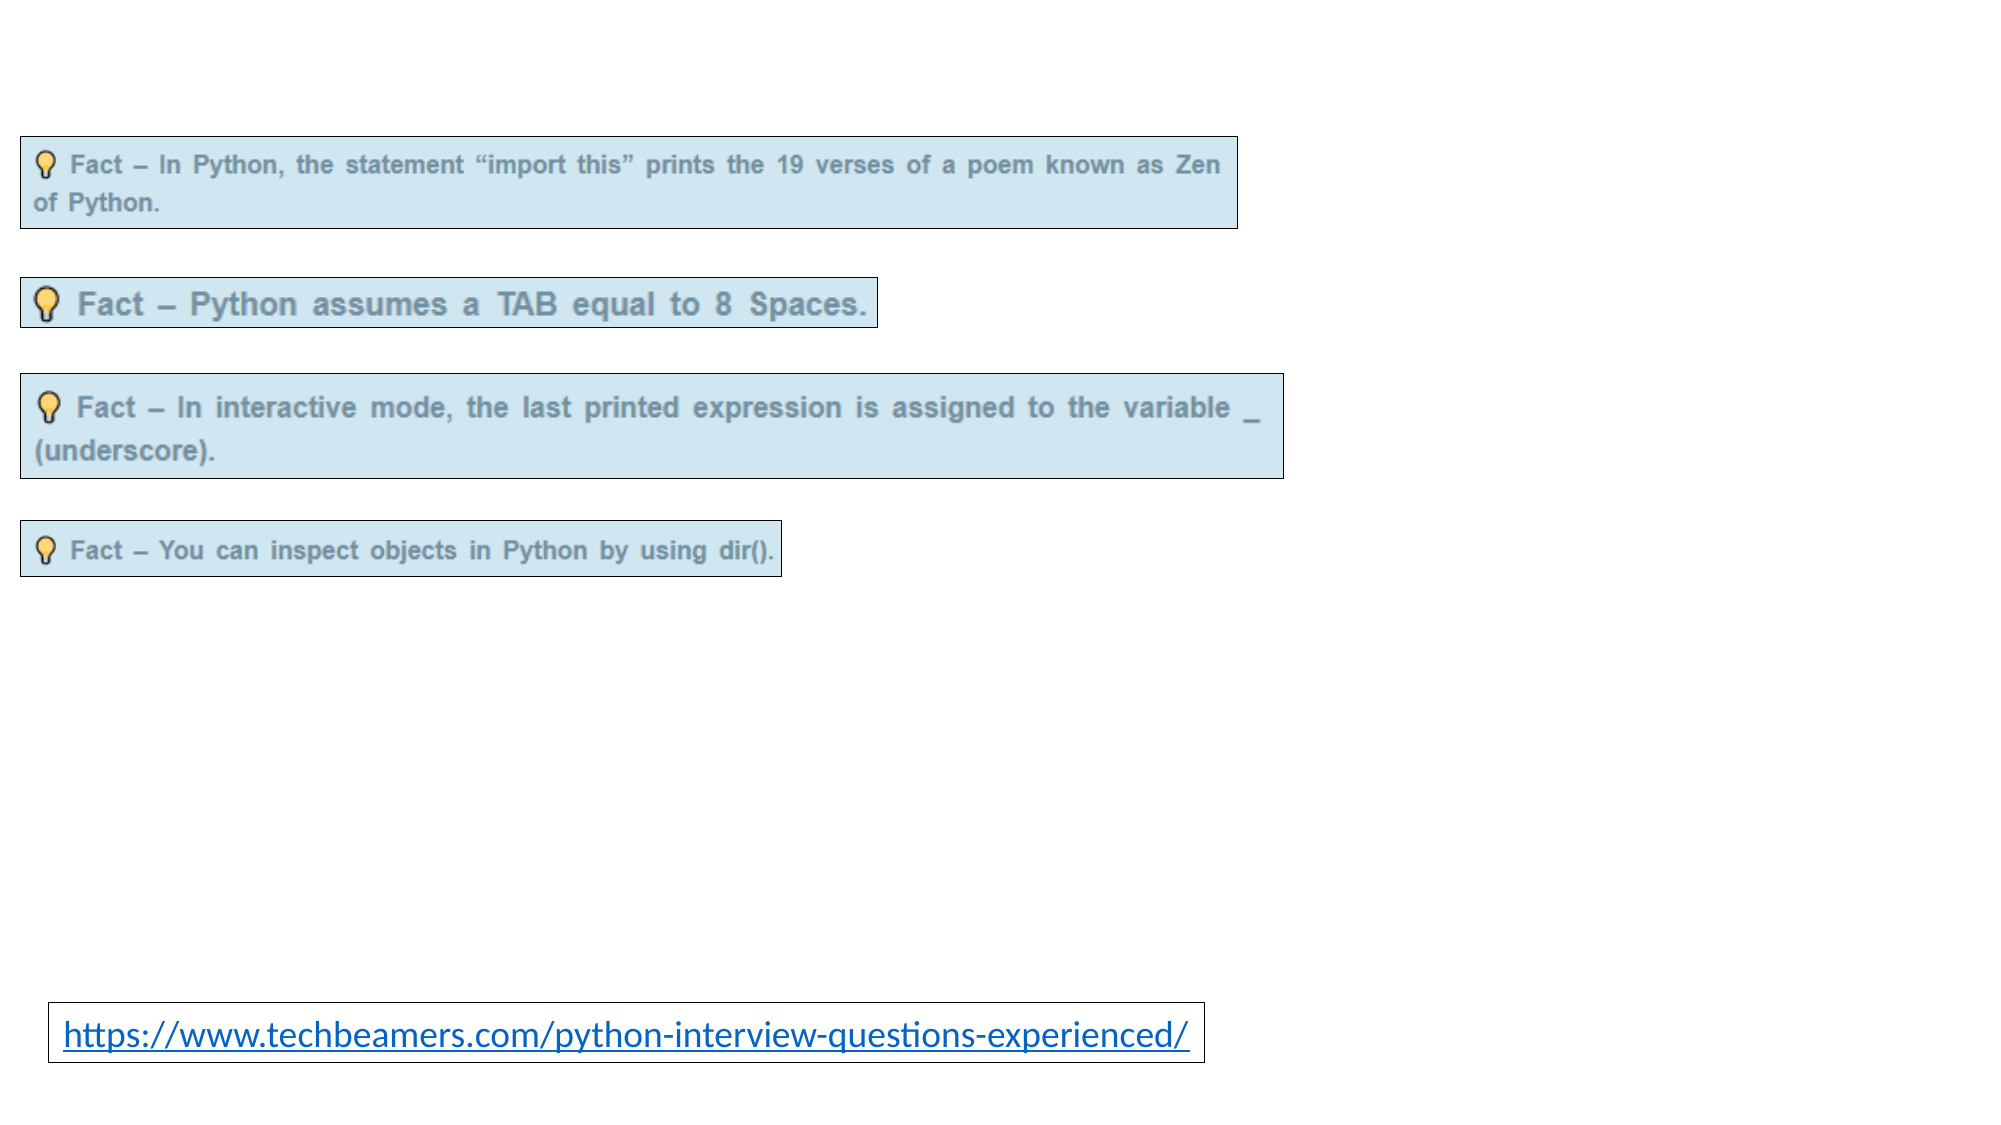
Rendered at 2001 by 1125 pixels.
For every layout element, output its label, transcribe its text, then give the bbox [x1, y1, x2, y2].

picture [20, 520, 782, 578]
picture [20, 136, 1238, 229]
picture [20, 277, 878, 328]
picture [20, 373, 1284, 479]
text_box https://www.techbeamers.com/python-interview-questions-experienced/ [48, 1002, 1205, 1063]
